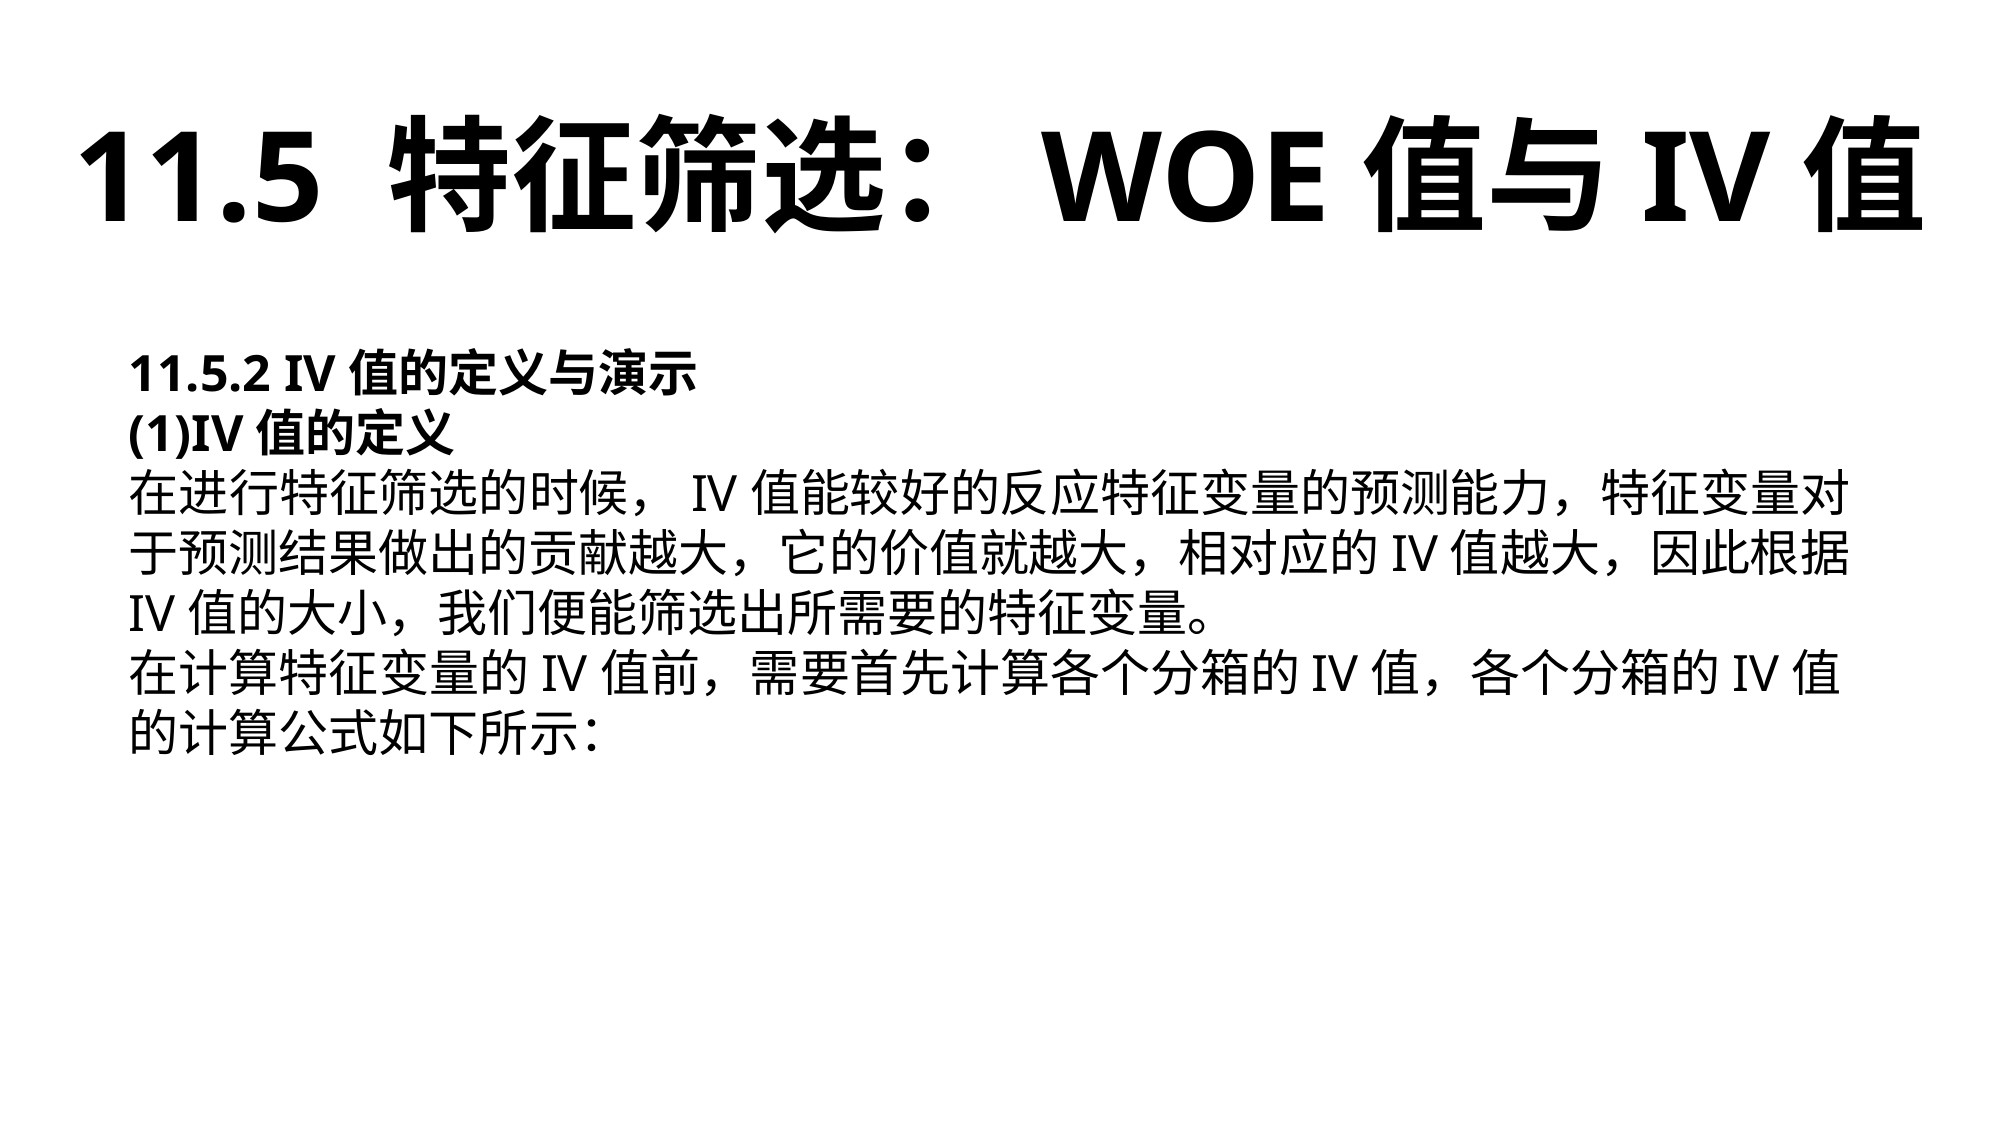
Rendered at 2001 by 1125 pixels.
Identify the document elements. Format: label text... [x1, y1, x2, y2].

text_box 11.5 特征筛选：WOE值与IV值 [59, 88, 1941, 254]
